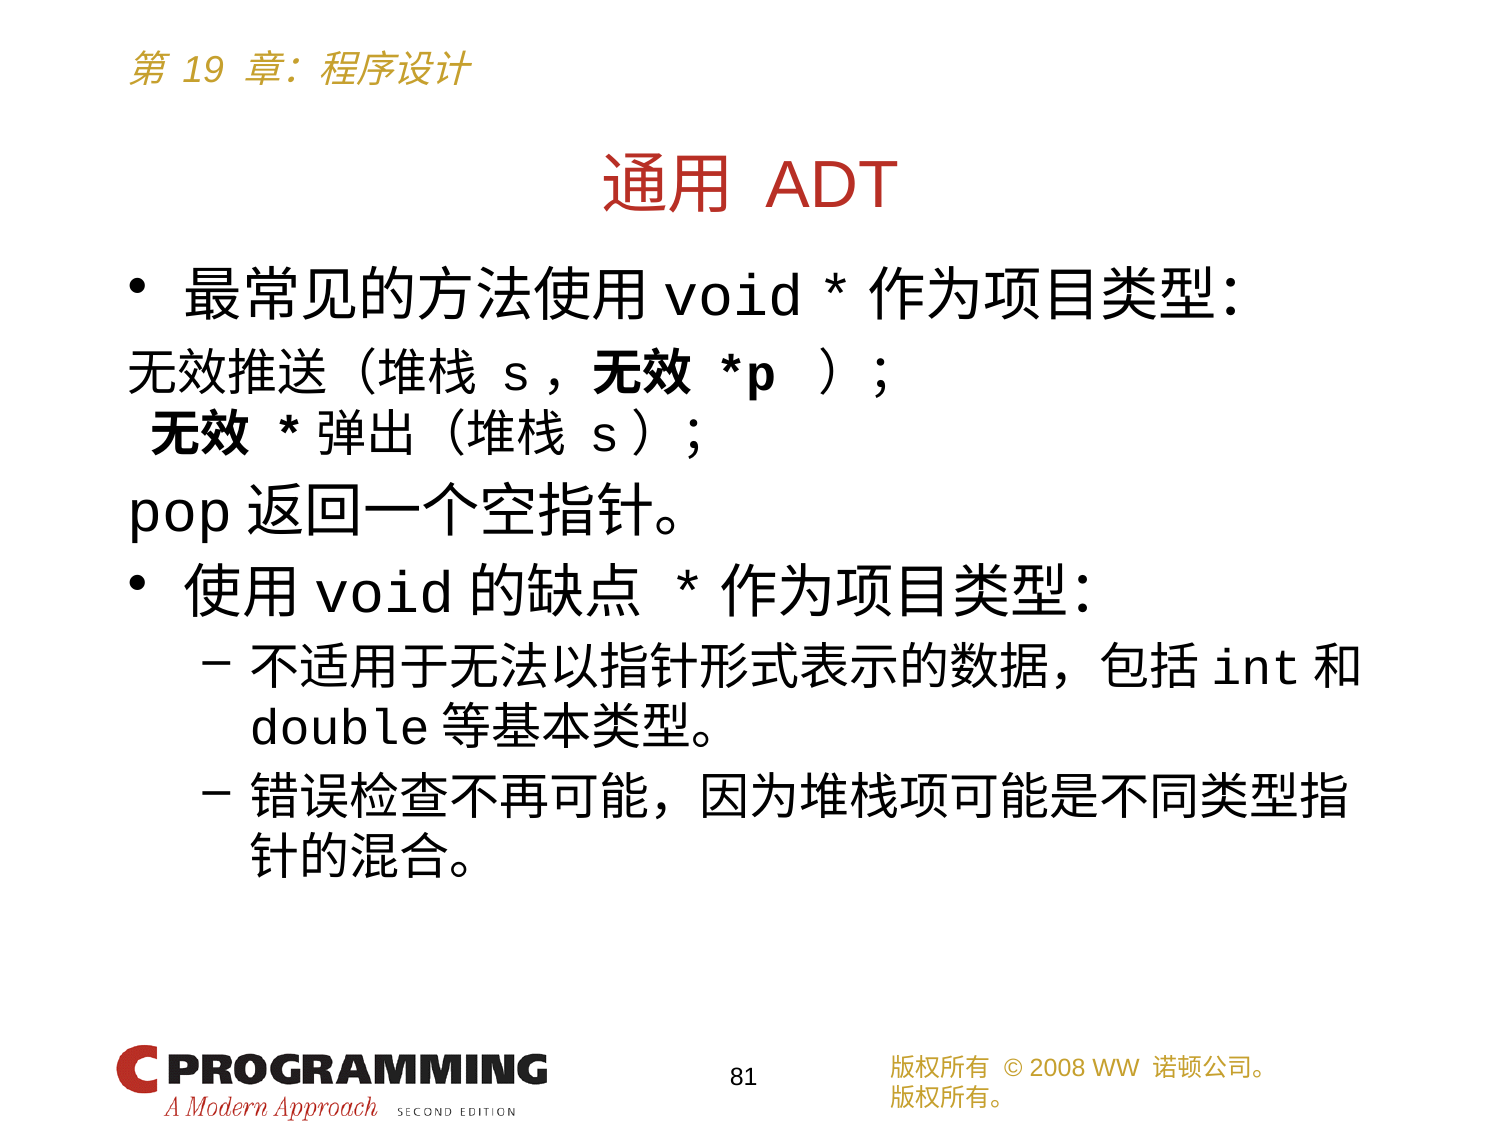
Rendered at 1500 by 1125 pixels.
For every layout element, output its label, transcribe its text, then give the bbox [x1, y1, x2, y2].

footer 版权所有 © 2008 WW 诺顿公司。 版权所有。 [874, 1043, 1388, 1119]
slide_number 81 [687, 1049, 801, 1101]
list 最常见的方法使用void *作为项目类型： 无效推送（堆栈 s，无效 *p ）； 无效 *弹出（堆栈 s）； pop返回一个空指针。 使用void的缺点 *作为项目类型： 不适用于无法以指针形式表示的数据，包括int和double等基本类型。 错误检查不再可能，因为堆栈项可能是不同类型指针的混合。 [112, 249, 1388, 1038]
title 通用 ADT [112, 125, 1388, 238]
picture [112, 1041, 550, 1123]
